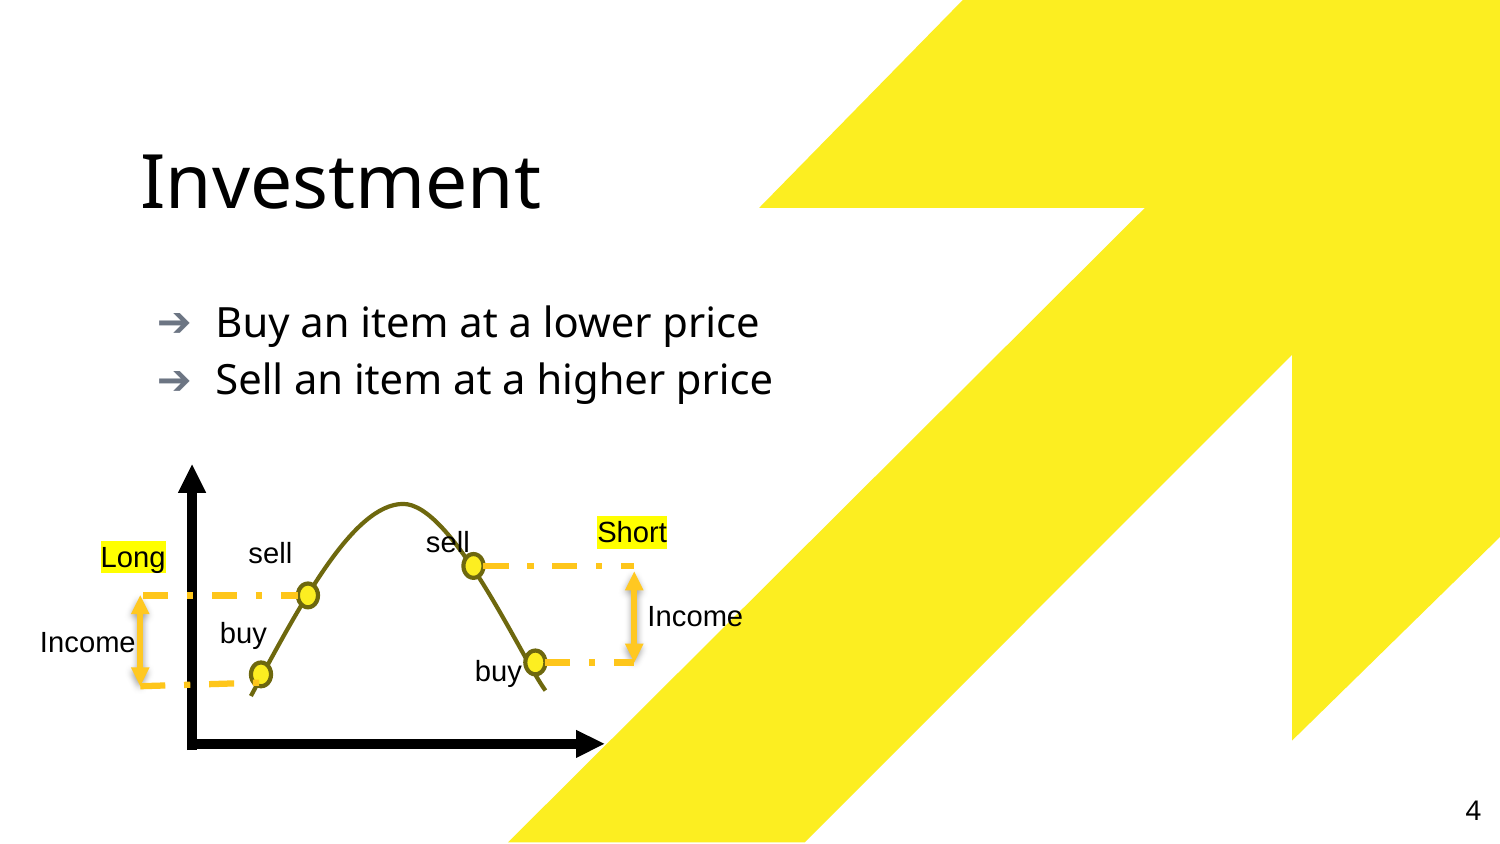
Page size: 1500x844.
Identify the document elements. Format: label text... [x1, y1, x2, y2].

text_box Short [582, 506, 683, 556]
text_box buy [460, 645, 538, 695]
text_box [461, 566, 484, 580]
text_box Long [85, 530, 181, 581]
slide_number 4 [1391, 779, 1482, 844]
text_box [249, 501, 521, 698]
text_box sell [233, 526, 308, 577]
list Buy an item at a lower price Sell an item at a higher price [140, 288, 1145, 720]
title Investment [140, 142, 1145, 225]
text_box [296, 581, 321, 610]
text_box [248, 660, 274, 689]
text_box buy [205, 607, 283, 657]
text_box [538, 648, 548, 677]
text_box sell [411, 515, 485, 566]
text_box Income [145, 616, 152, 667]
text_box [538, 676, 548, 692]
text_box Income [638, 590, 759, 640]
text_box Income [25, 616, 135, 667]
